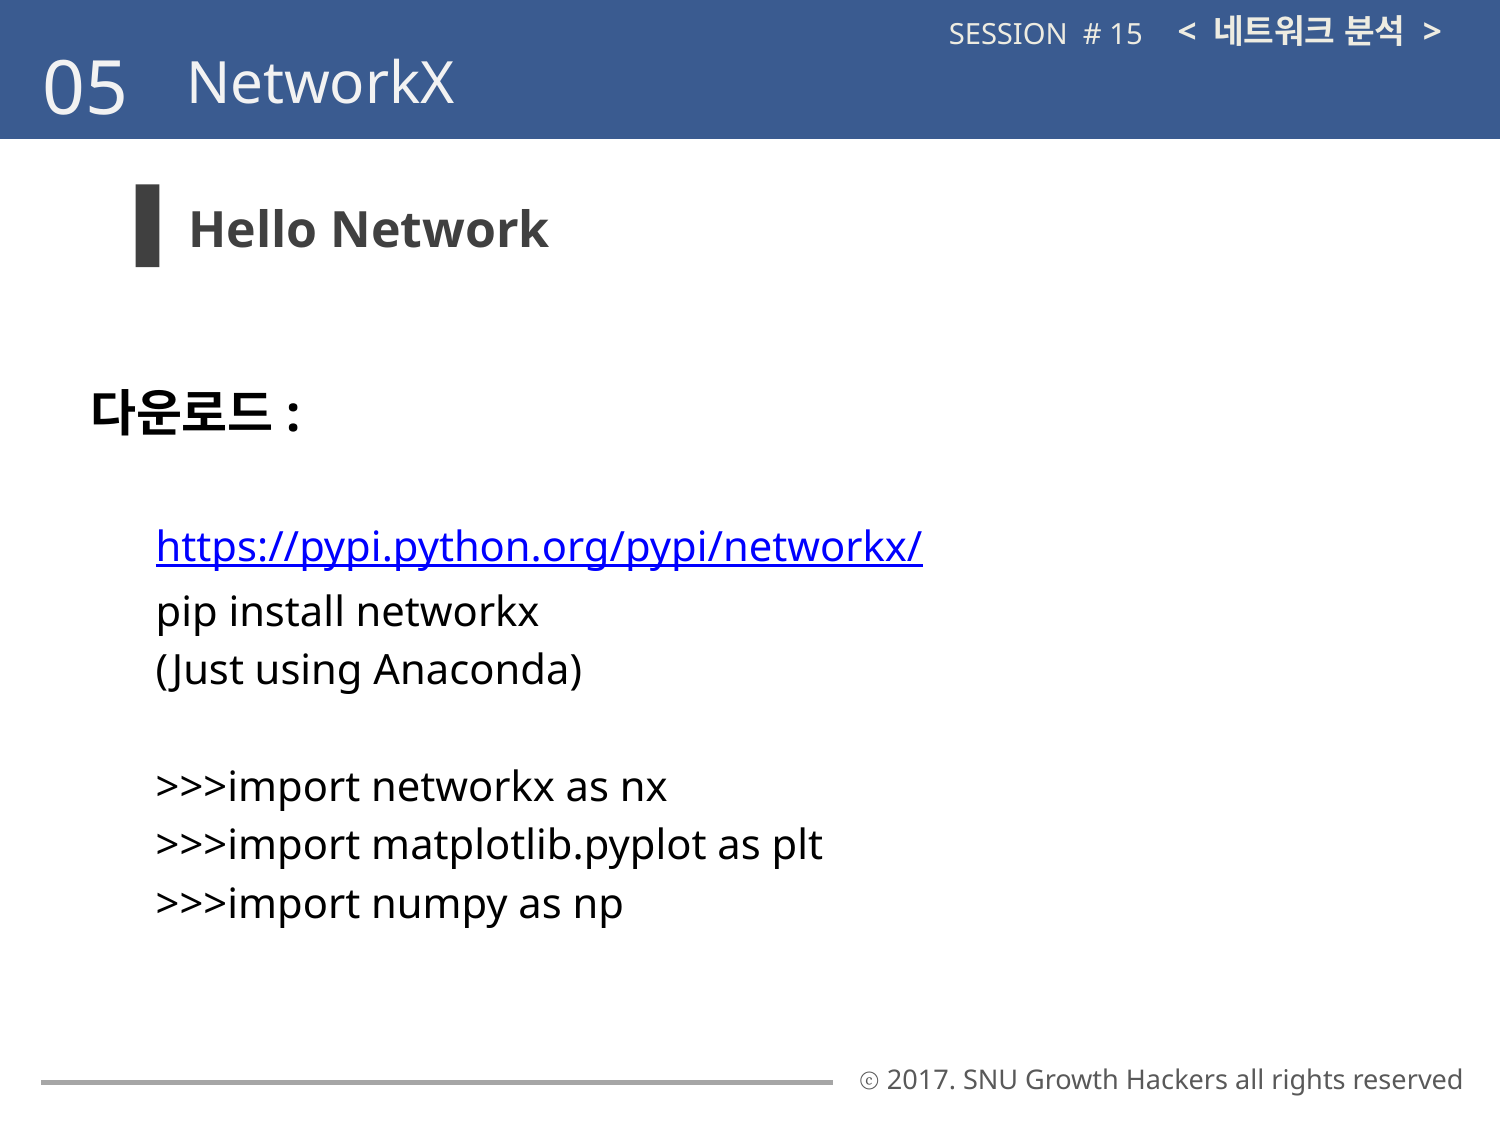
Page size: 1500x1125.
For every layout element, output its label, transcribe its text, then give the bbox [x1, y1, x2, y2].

text_box SESSION # 15 [934, 7, 1166, 58]
text_box Hello Network [173, 189, 654, 265]
text_box [134, 182, 161, 269]
list 다운로드: https://pypi.python.org/pypi/networkx/ pip install networkx (Just using Anaconda) >>>import networkx as nx >>>import matplotlib.pyplot as plt >>>import numpy as np [75, 373, 1425, 1005]
text_box NetworkX [171, 37, 470, 123]
text_box < 네트워크 분석 > [1162, 2, 1457, 58]
text_box ⓒ 2017. SNU Growth Hackers all rights reserved [844, 1055, 1495, 1103]
text_box 05 [27, 32, 144, 138]
text_box [0, 0, 1500, 139]
